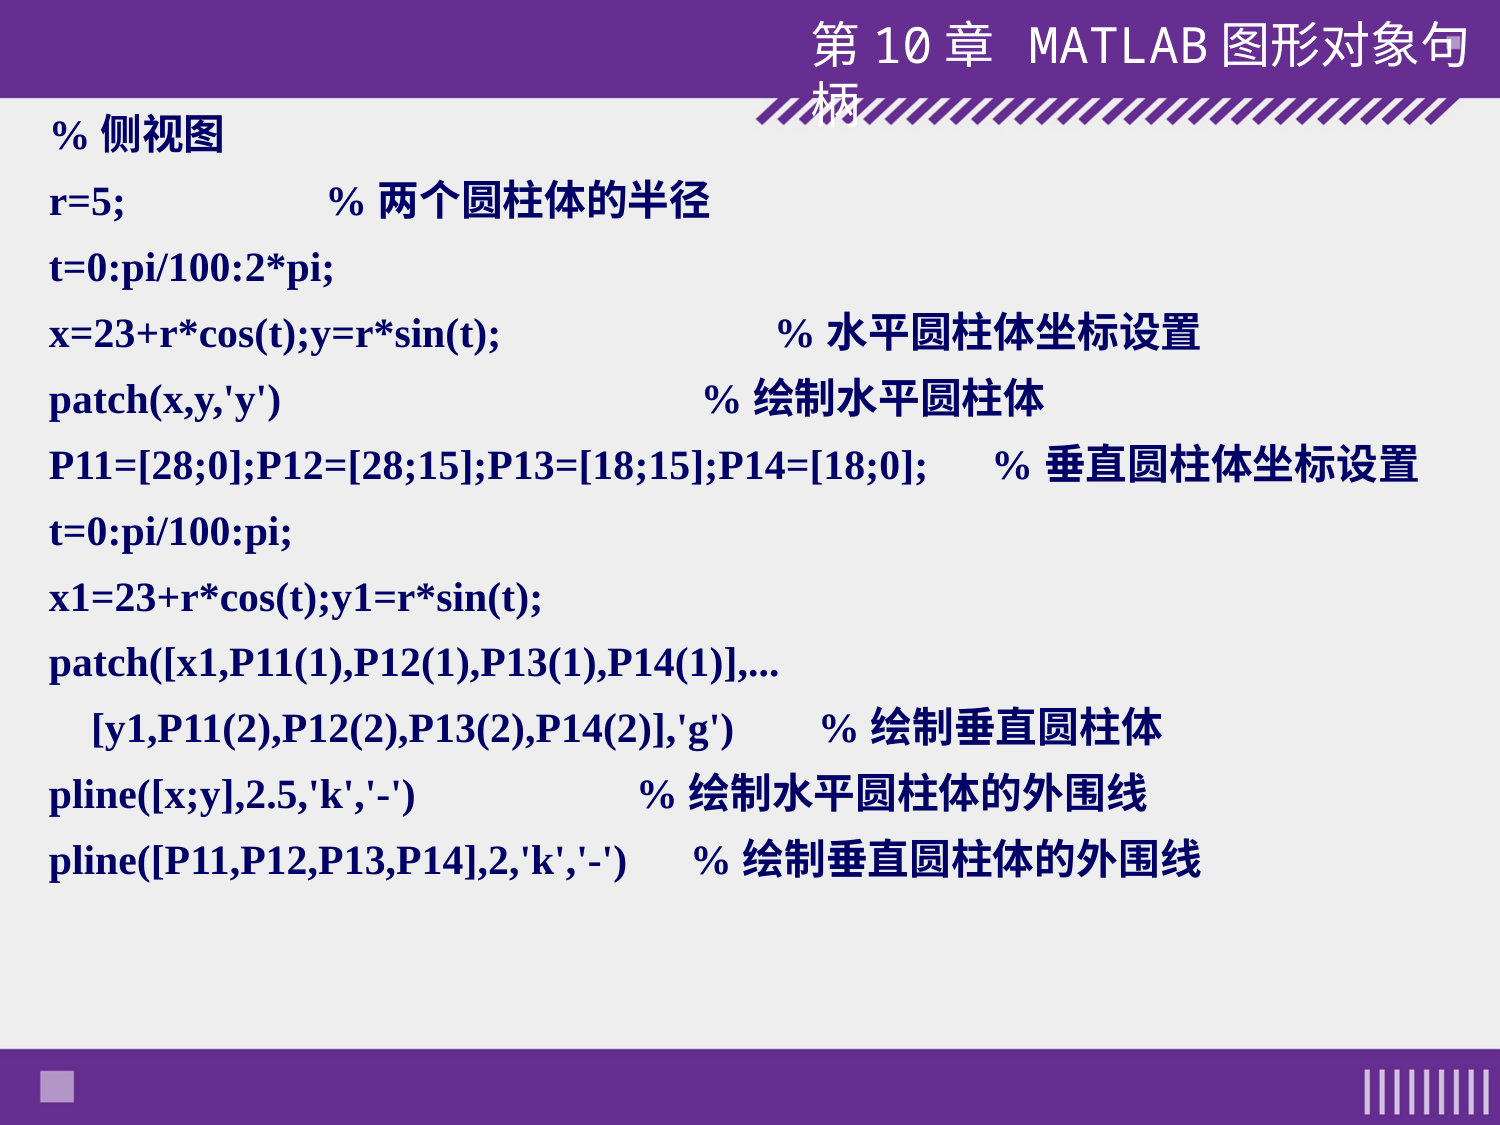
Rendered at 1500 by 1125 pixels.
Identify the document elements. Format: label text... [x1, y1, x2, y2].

picture [834, 97, 842, 106]
picture [0, 0, 1500, 1125]
list %侧视图 r=5; %两个圆柱体的半径 t=0:pi/100:2*pi; x=23+r*cos(t);y=r*sin(t); %水平圆柱体坐标设置 patch(x,y,'y') %绘制水平圆柱体 P11=[28;0];P12=[28;15];P13=[18;15];P14=[18;0]; %垂直圆柱体坐标设置 t=0:pi/100:pi; x1=23+r*cos(t);y1=r*sin(t); patch([x1,P11(1),P12(1),P13(1),P14(1)],... [y1,P11(2),P12(2),P13(2),P14(2)],'g') %绘制垂直圆柱体 pline([x;y],2.5,'k','-') %绘制水平圆柱体的外围线 pline([P11,P12,P13,P14],2,'k','-') %绘制垂直圆柱体的外围线 [33, 106, 1500, 936]
picture [845, 97, 853, 106]
